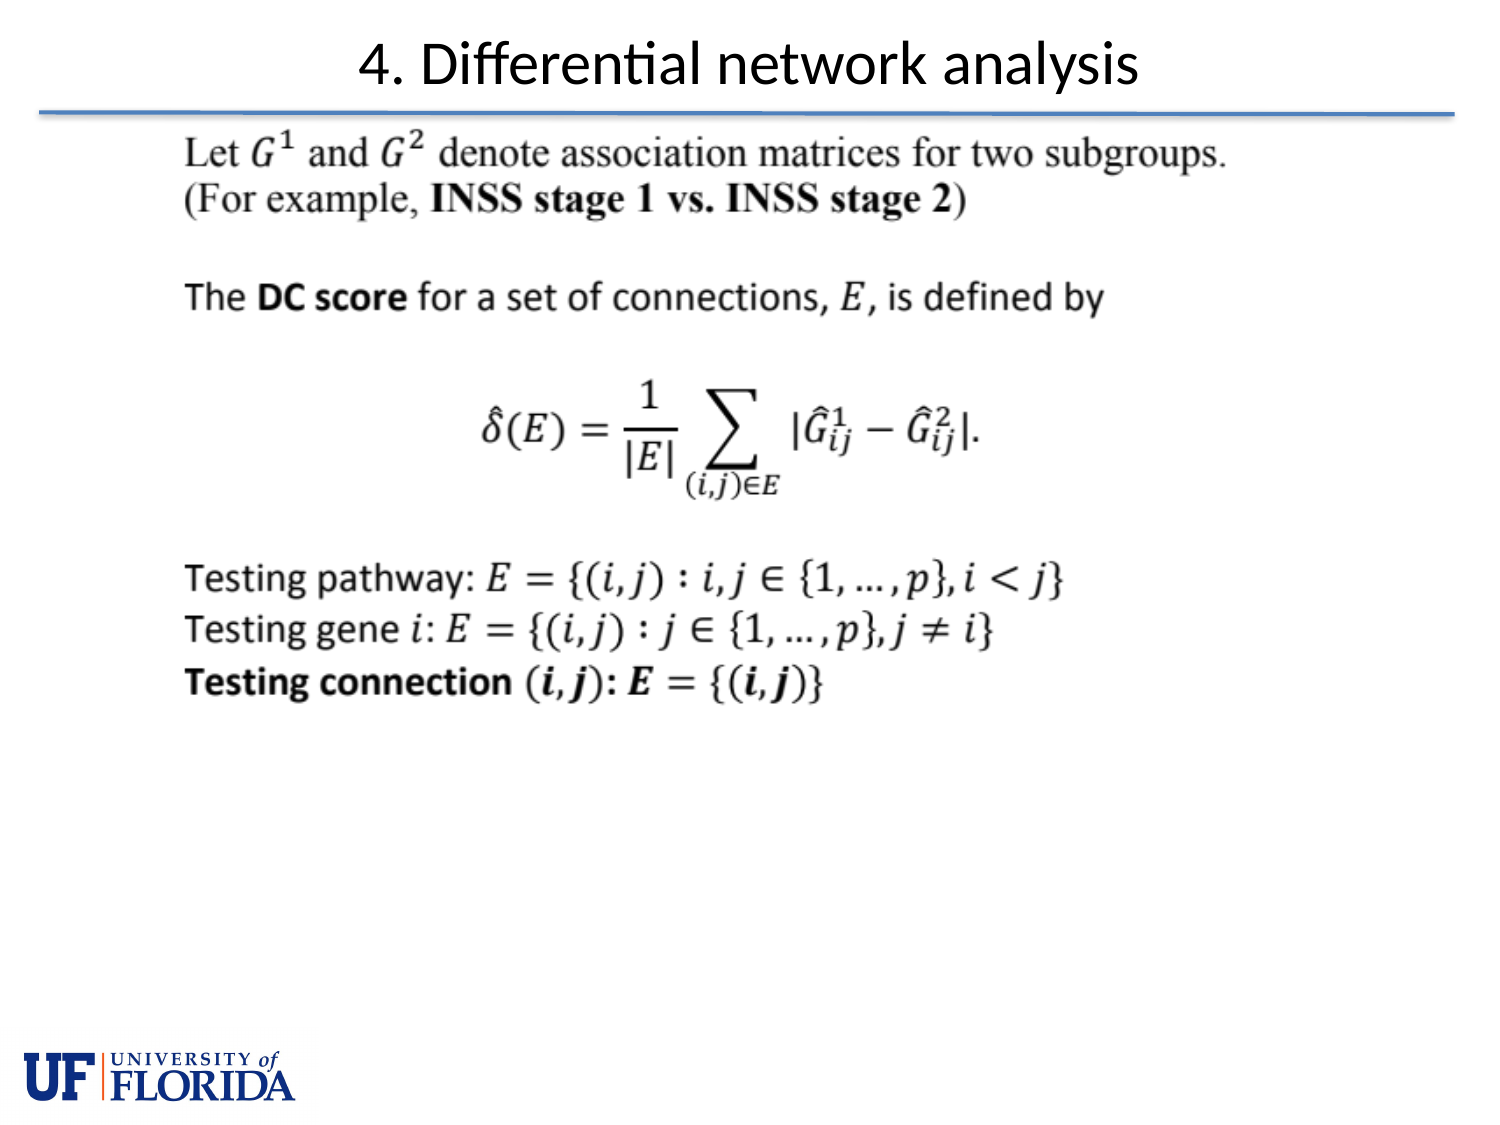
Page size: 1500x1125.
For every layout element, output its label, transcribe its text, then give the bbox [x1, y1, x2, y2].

title 4. Differential network analysis [75, 21, 1425, 99]
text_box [184, 125, 1275, 757]
picture [0, 1027, 319, 1125]
